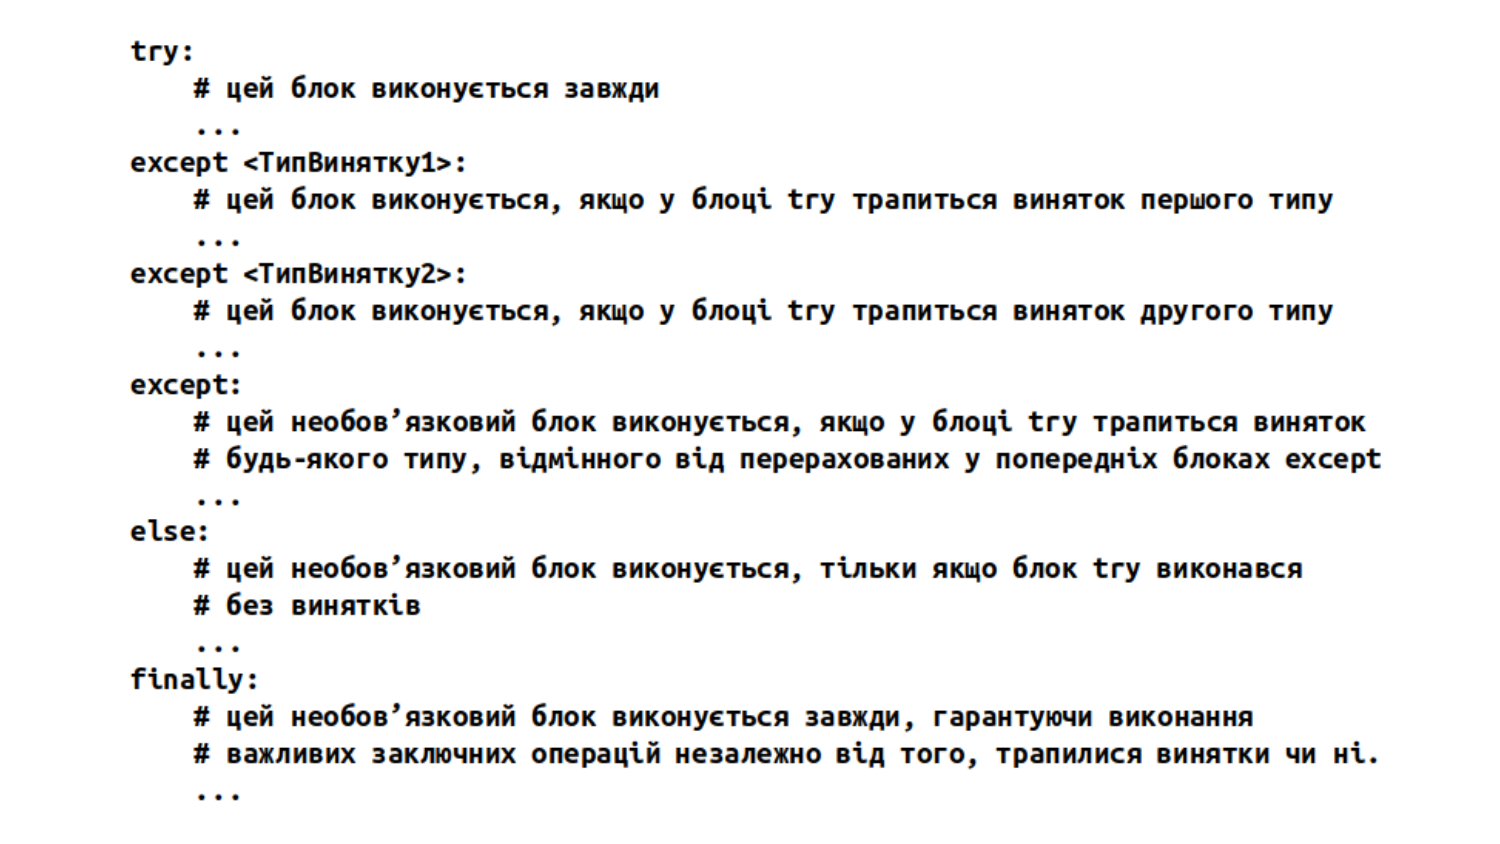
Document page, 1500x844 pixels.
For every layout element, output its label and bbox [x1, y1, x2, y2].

picture [112, 24, 1422, 819]
